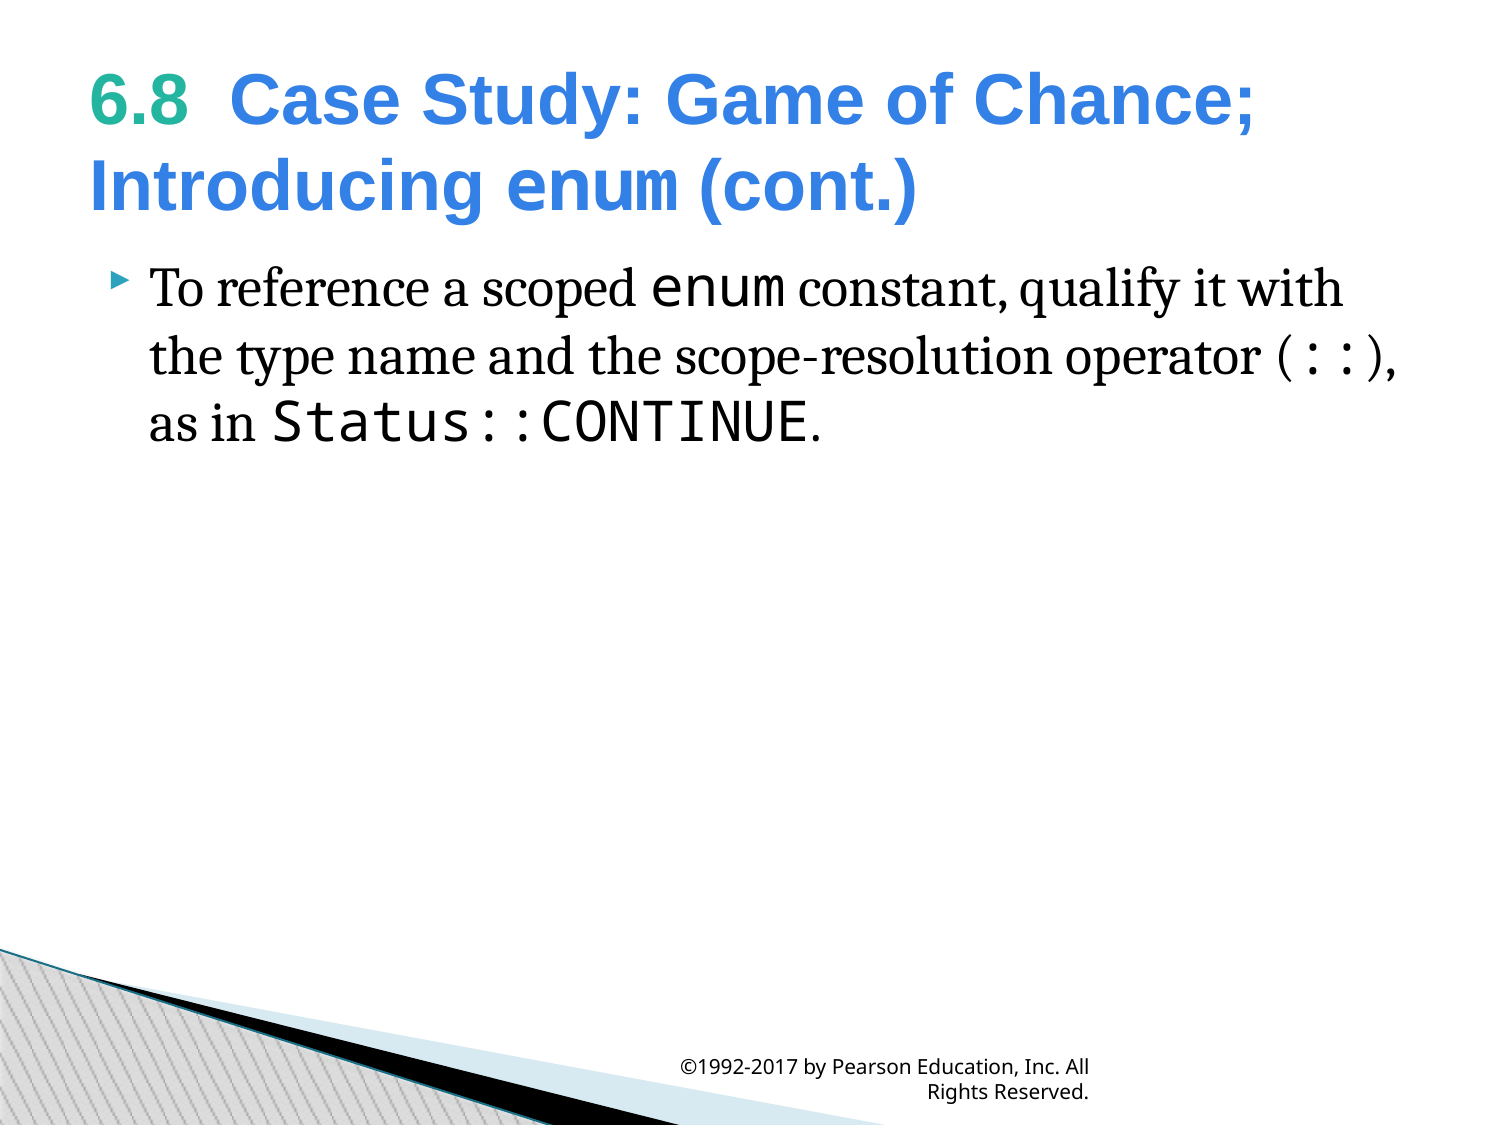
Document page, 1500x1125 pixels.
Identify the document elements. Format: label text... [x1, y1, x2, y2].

text_box ©1992-2017 by Pearson Education, Inc. All Rights Reserved. [649, 1051, 1105, 1112]
text_box To reference a scoped enum constant, qualify it with the type name and the scope-resolution operator (::), as in Status::CONTINUE. [75, 242, 1425, 986]
text_box 6.8 Case Study: Game of Chance; Introducing enum (cont.) [75, 45, 1425, 233]
